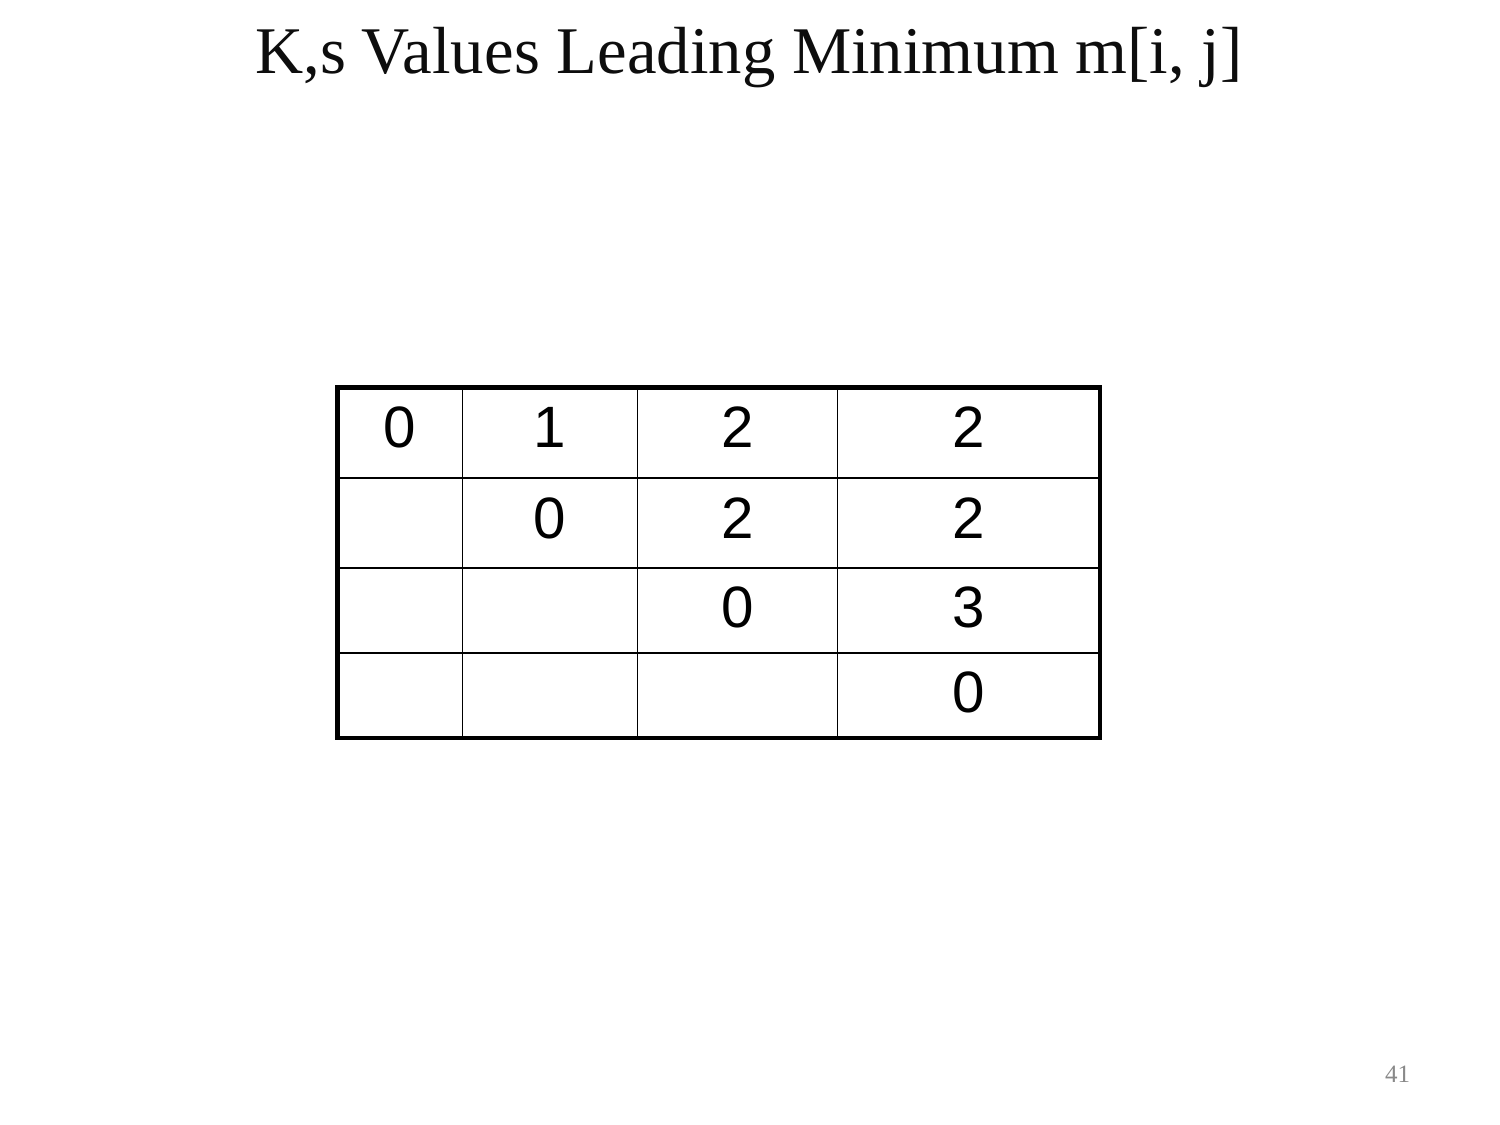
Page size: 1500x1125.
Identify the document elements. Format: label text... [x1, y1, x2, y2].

table_cell 0 [638, 569, 837, 652]
table_header 2 [638, 390, 837, 477]
table_cell [340, 479, 462, 567]
table_cell [340, 569, 462, 652]
table_cell 0 [838, 654, 1098, 736]
table_cell 2 [638, 479, 837, 567]
table_cell [638, 654, 837, 736]
table_cell [463, 569, 637, 652]
table_cell [340, 654, 462, 736]
text_box K,s Values Leading Minimum m[i, j] [0, 0, 1500, 95]
table_cell 3 [838, 569, 1098, 652]
table_header 2 [838, 390, 1098, 477]
slide_number 41 [1074, 1042, 1425, 1103]
table_cell 2 [838, 479, 1098, 567]
table_header 1 [463, 390, 637, 477]
table_cell [463, 654, 637, 736]
table_cell 0 [463, 479, 637, 567]
table_header 0 [340, 390, 462, 477]
